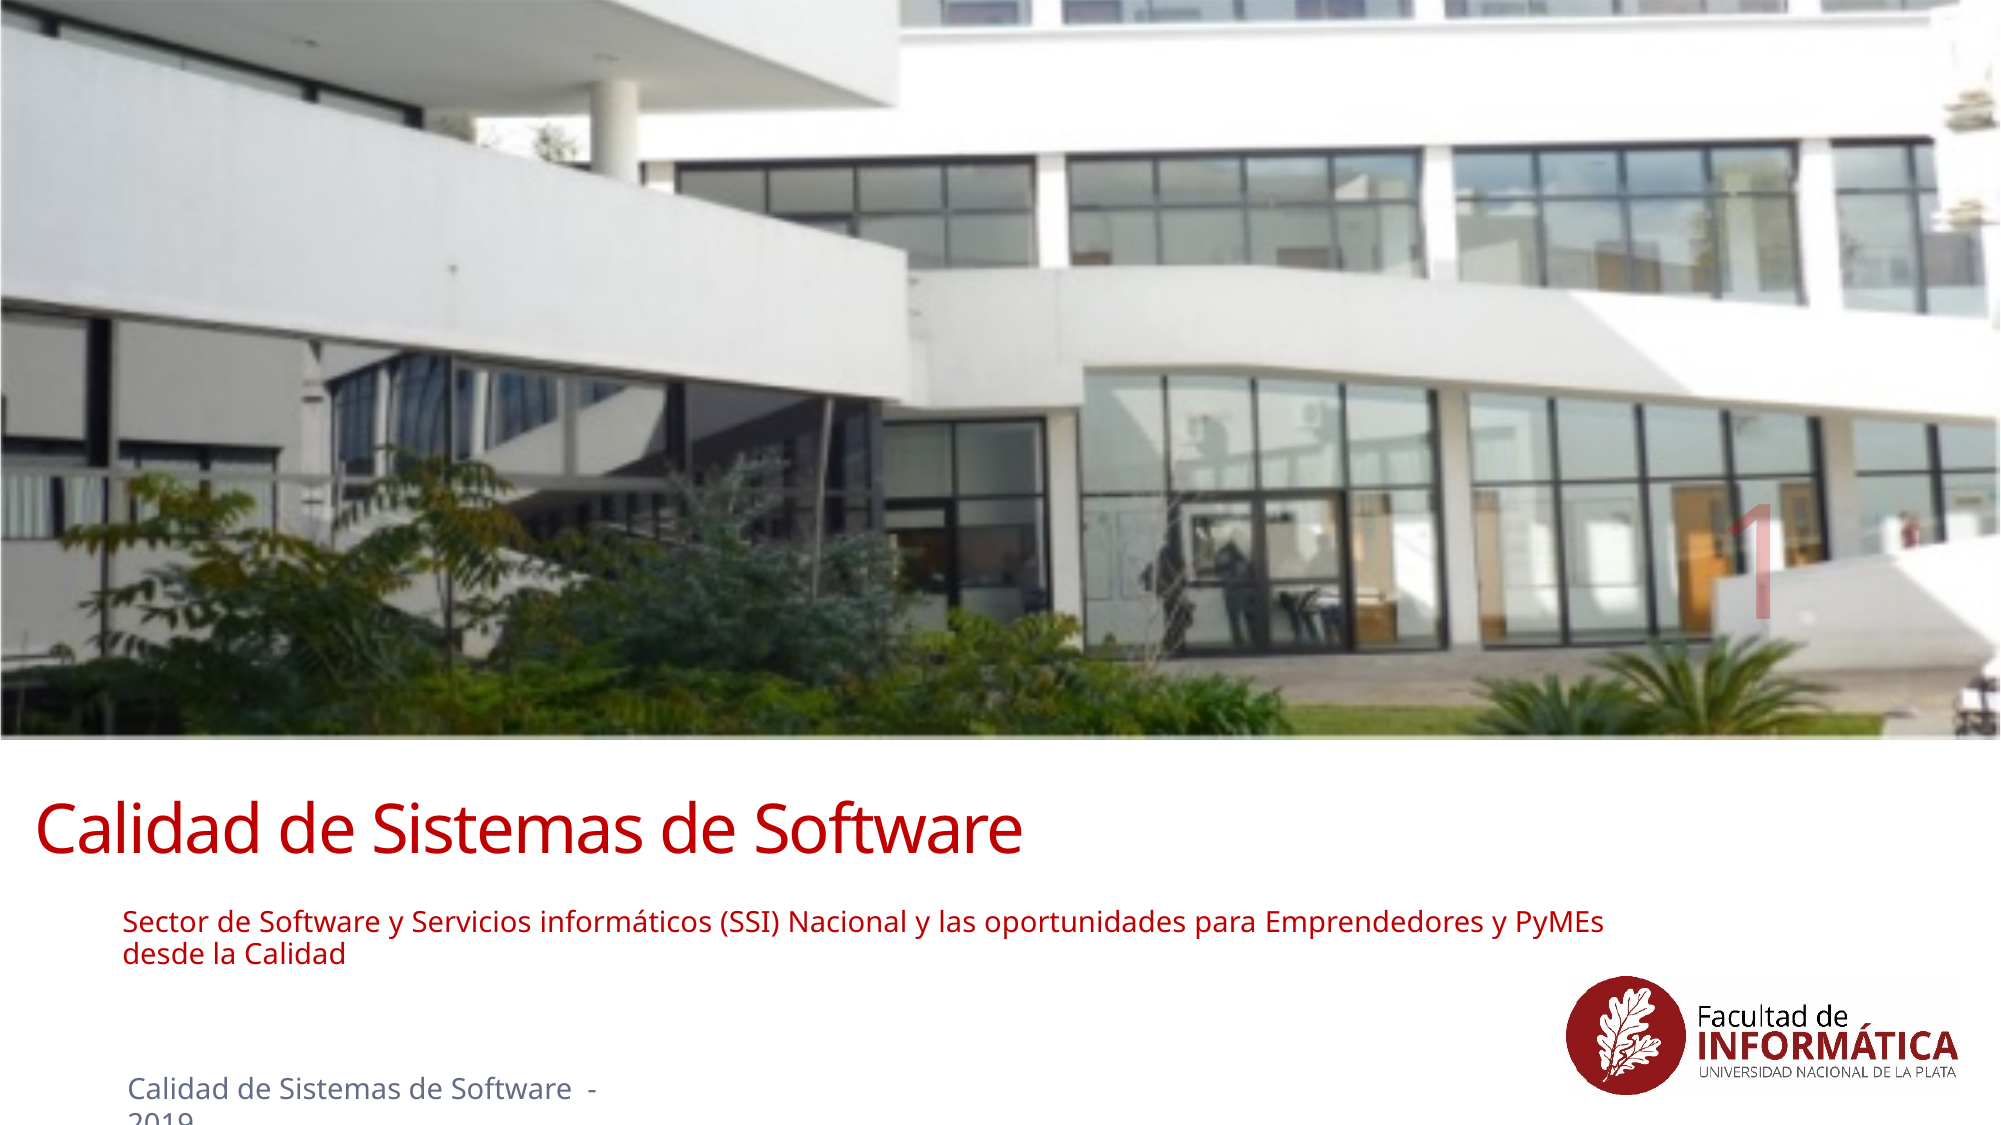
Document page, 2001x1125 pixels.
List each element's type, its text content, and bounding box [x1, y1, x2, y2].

picture [1566, 976, 1958, 1095]
picture [0, 0, 2001, 740]
footer Calidad de Sistemas de Software - 2019 [112, 1063, 646, 1113]
title Calidad de Sistemas de Software [19, 774, 1789, 875]
slide_number 1 [1520, 456, 2000, 686]
list Sector de Software y Servicios informáticos (SSI) Nacional y las oportunidades para Emprendedores y PyMEs desde la Calidad [107, 900, 1622, 988]
